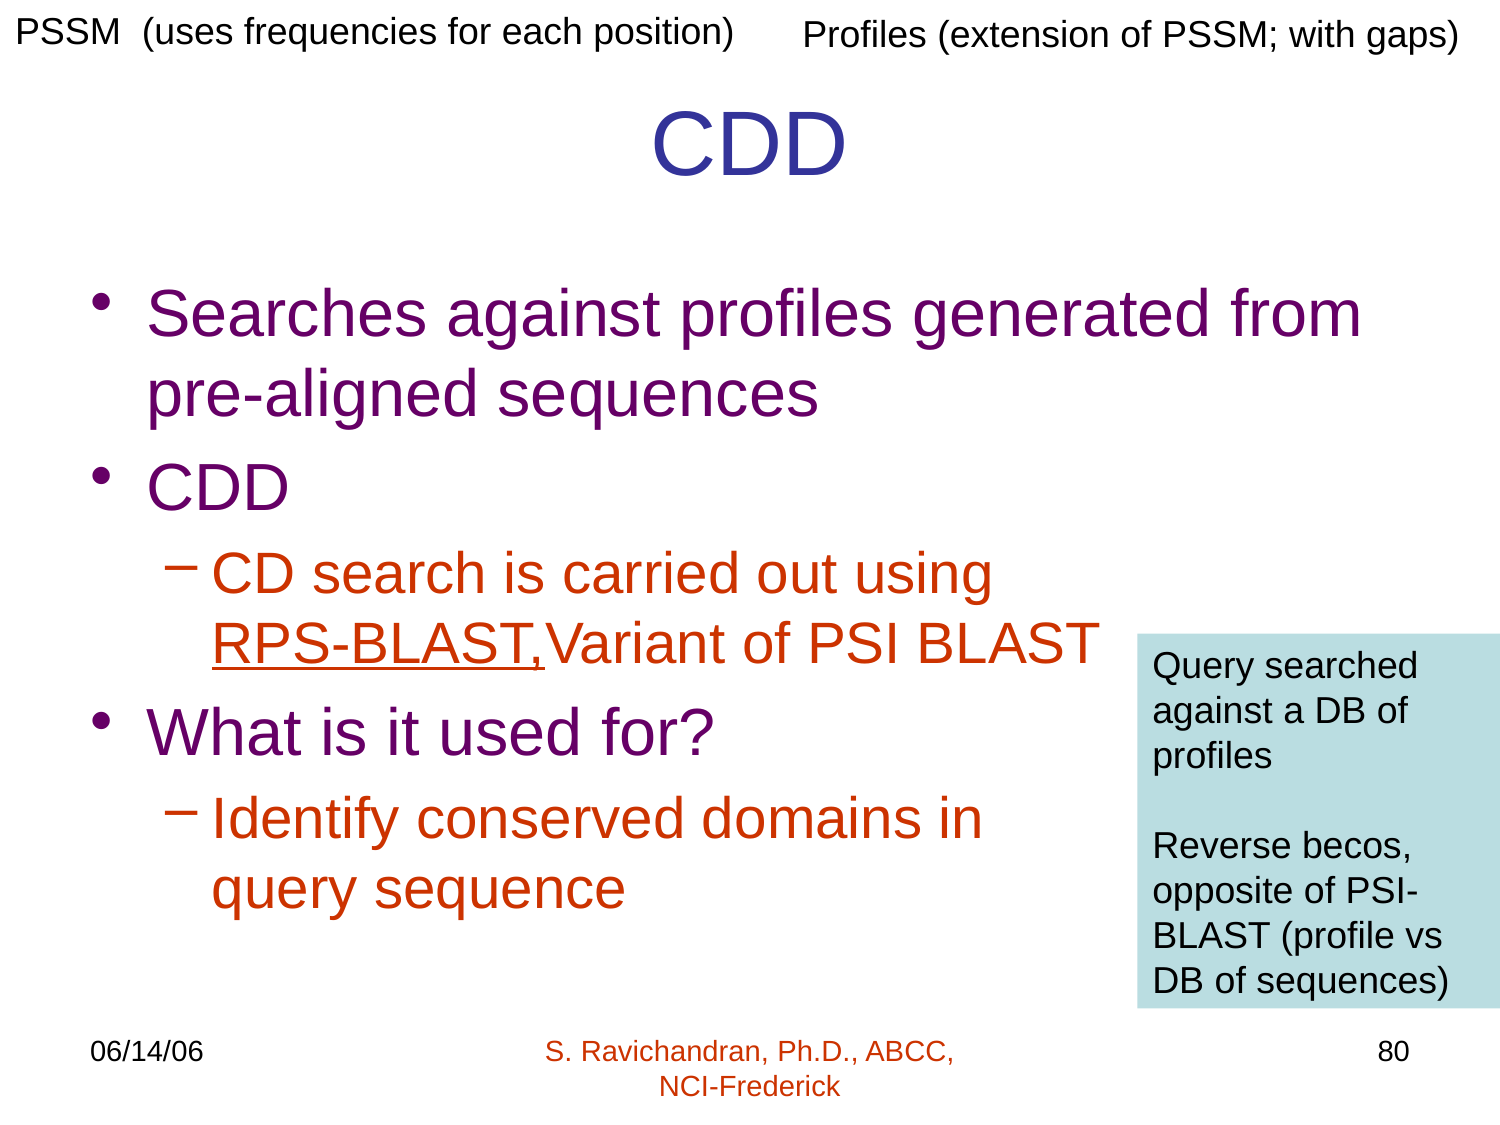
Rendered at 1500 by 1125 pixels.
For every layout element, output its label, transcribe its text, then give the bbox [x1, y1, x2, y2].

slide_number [75, 1024, 425, 1103]
slide_number 80 [1074, 1024, 1425, 1103]
text_box Query searched against a DB of profiles Reverse becos, opposite of PSI-BLAST (profile vs DB of sequences) [1137, 633, 1500, 1009]
text_box PSSM (uses frequencies for each position) [0, 0, 813, 60]
list Searches against profiles generated from pre-aligned sequences CDD CD search is carried out using RPS-BLAST,Variant of PSI BLAST What is it used for? Identify conserved domains in query sequence [75, 262, 1425, 1005]
footer S. Ravichandran, Ph.D., ABCC, NCI-Frederick [512, 1024, 988, 1103]
title CDD [75, 60, 1425, 233]
text_box Profiles (extension of PSSM; with gaps) [787, 2, 1500, 153]
